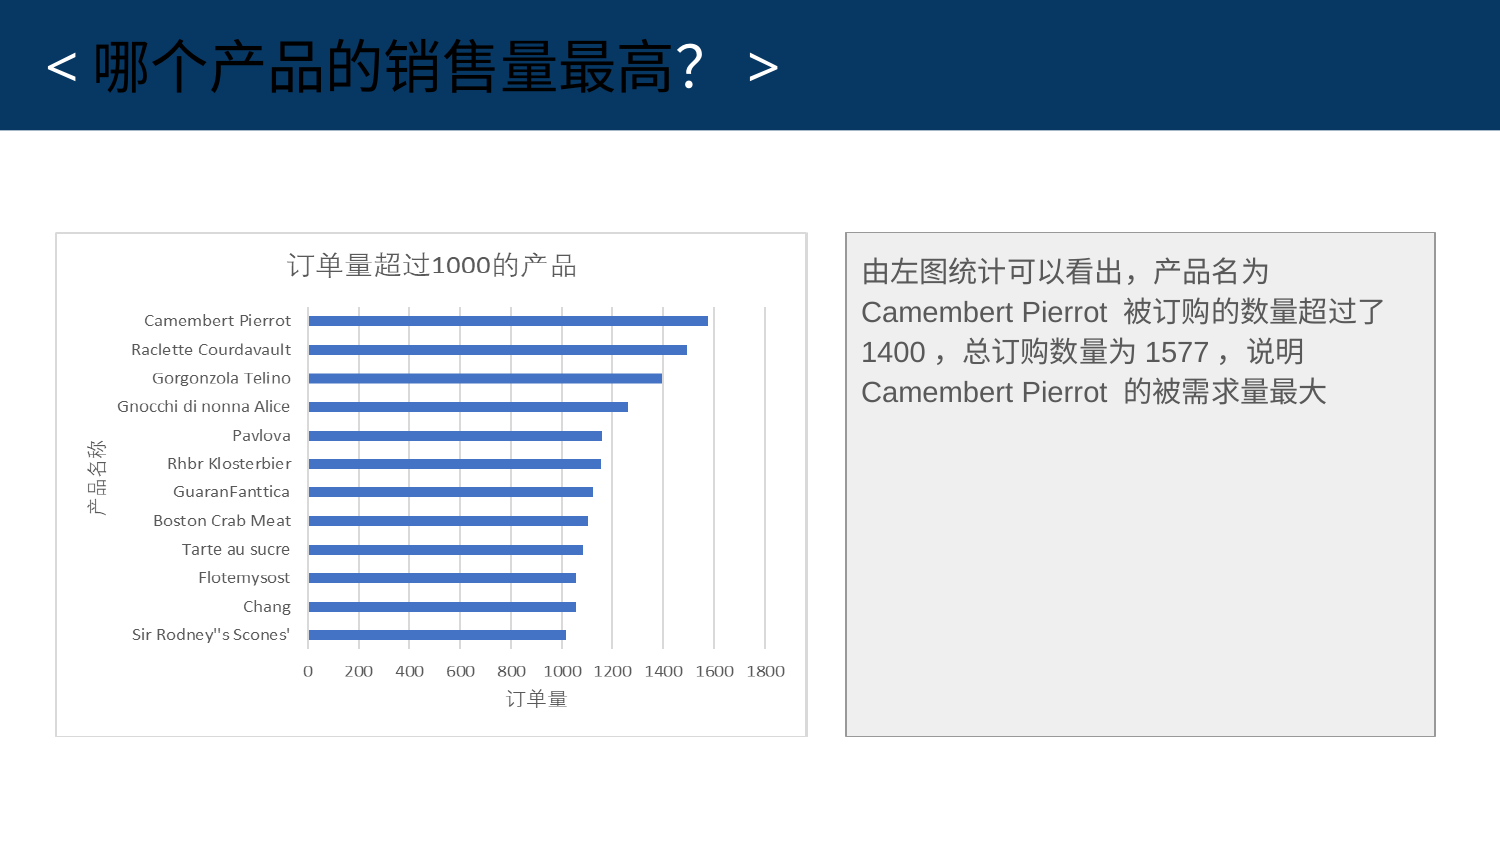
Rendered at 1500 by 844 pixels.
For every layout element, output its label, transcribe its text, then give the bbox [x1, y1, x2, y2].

title <哪个产品的销售量最高？> [0, 0, 1500, 131]
picture [55, 232, 808, 737]
list 由左图统计可以看出，产品名为Camembert Pierrot 被订购的数量超过了1400，总订购数量为1577，说明Camembert Pierrot 的被需求量最大 [846, 232, 1436, 737]
